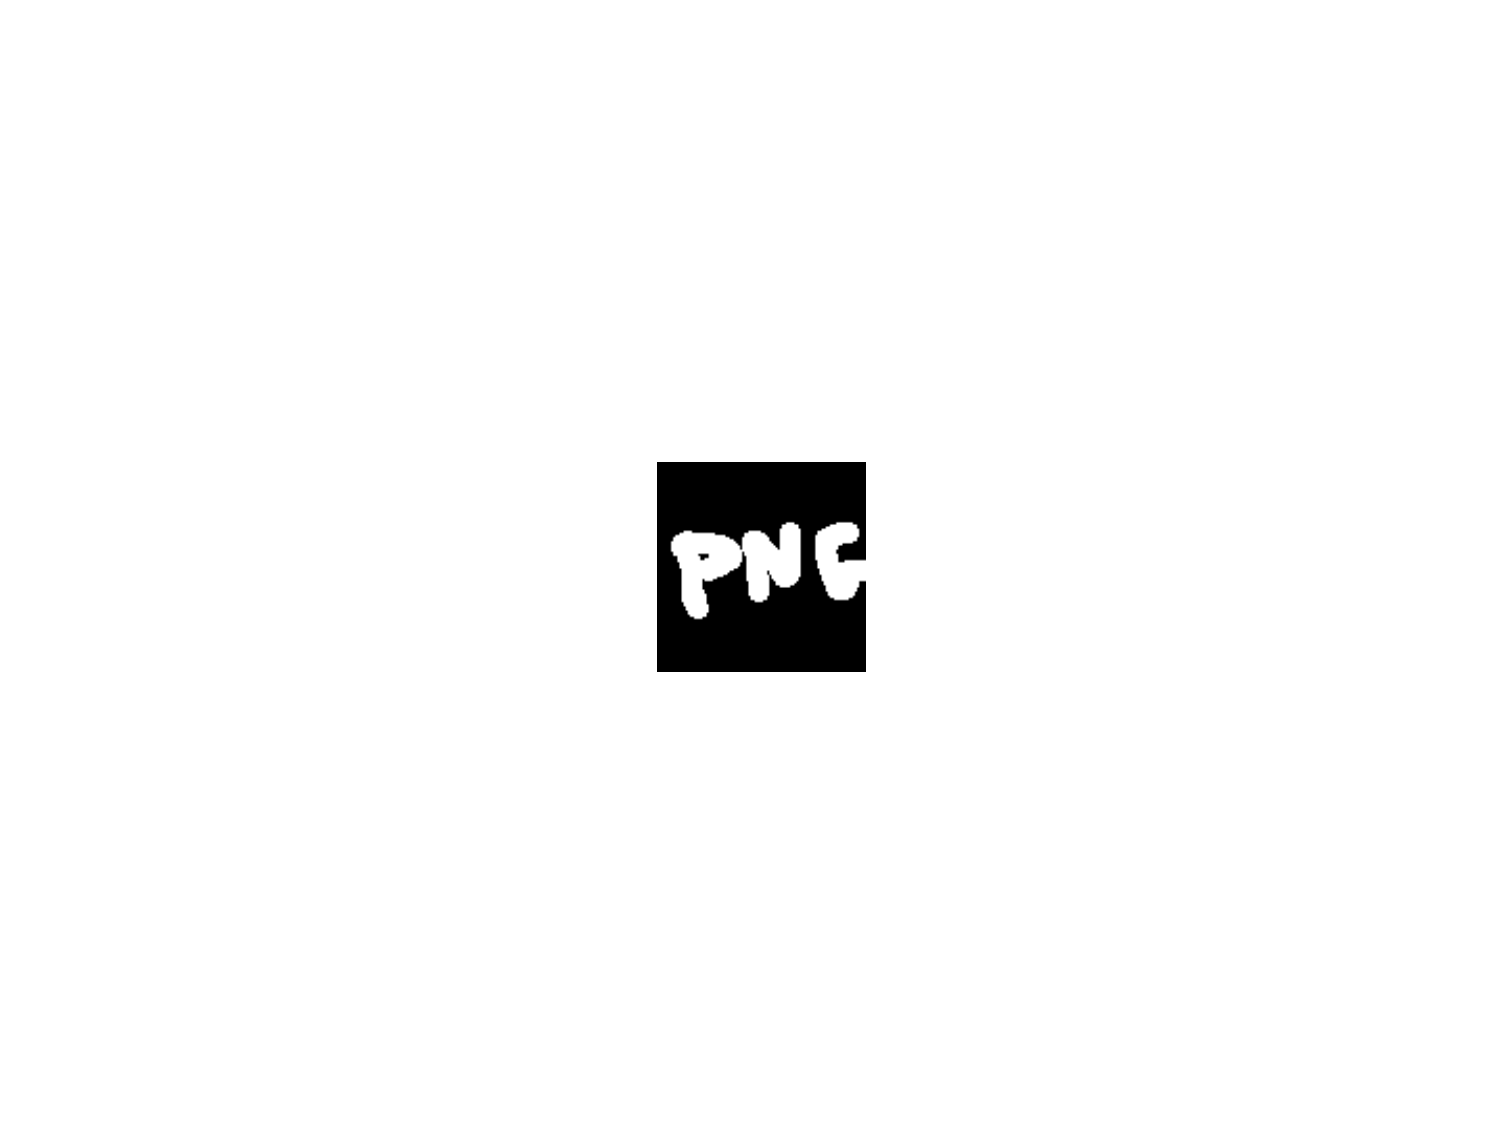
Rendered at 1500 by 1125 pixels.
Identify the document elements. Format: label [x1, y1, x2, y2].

picture [657, 462, 867, 672]
